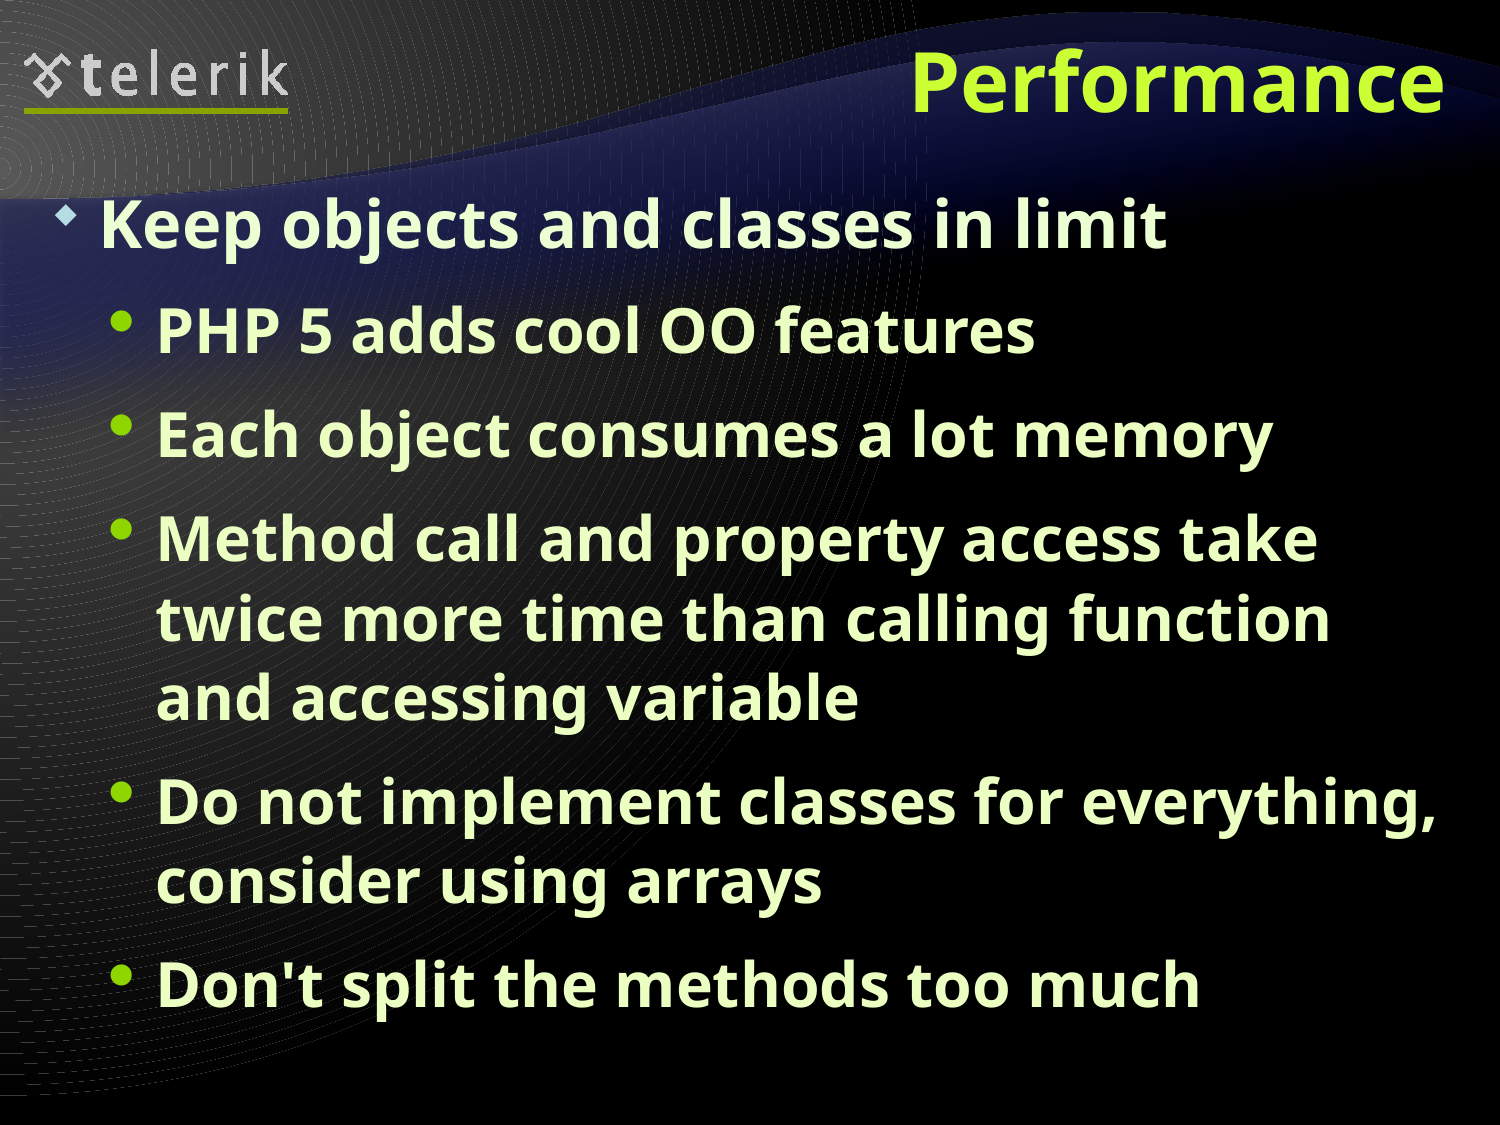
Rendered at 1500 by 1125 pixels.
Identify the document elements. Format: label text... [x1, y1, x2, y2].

picture [24, 49, 288, 114]
title Performance [300, 12, 1463, 163]
list Keep objects and classes in limit PHP 5 adds cool OO features Each object consumes a lot memory Method call and property access take twice more time than calling function and accessing variable Do not implement classes for everything, consider using arrays Don't split the methods too much [37, 174, 1463, 1100]
